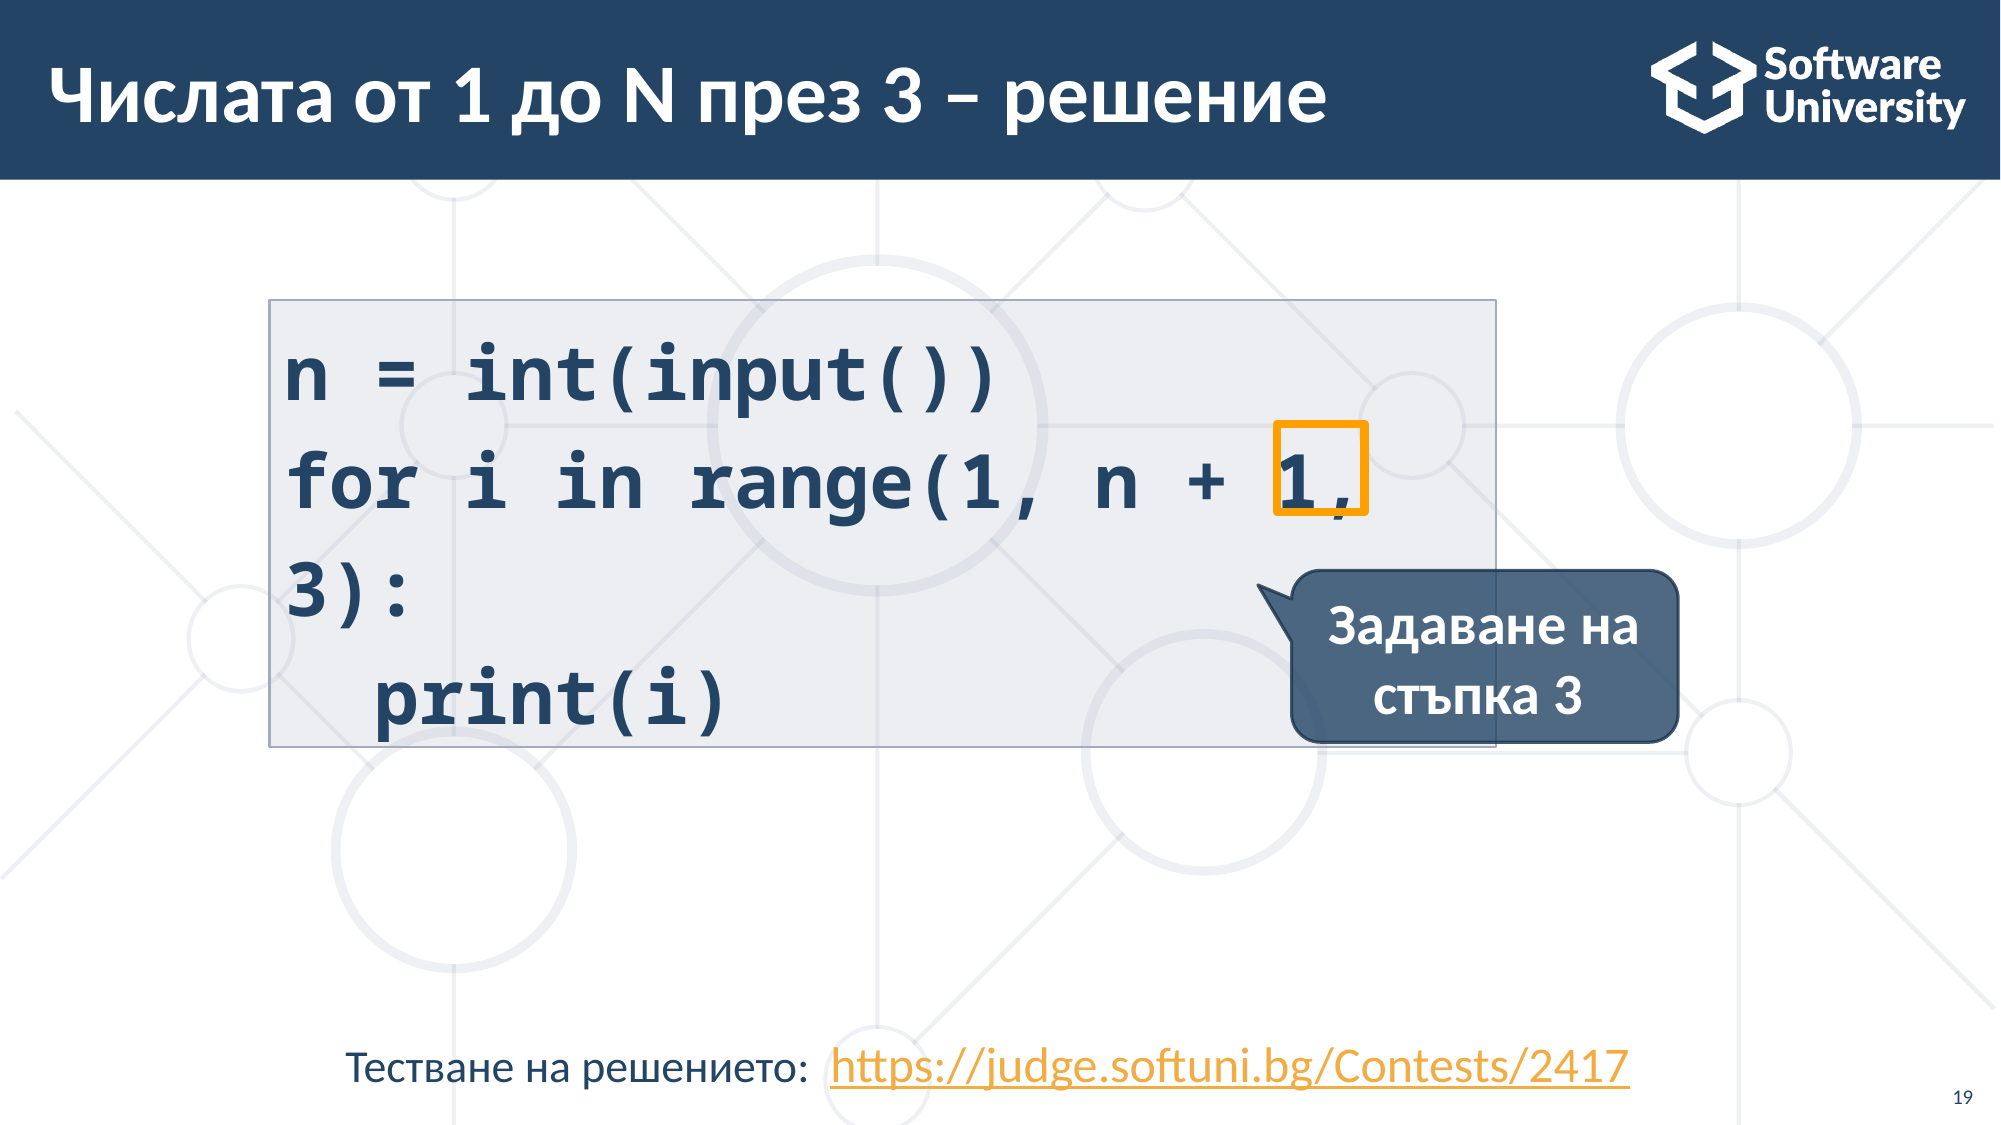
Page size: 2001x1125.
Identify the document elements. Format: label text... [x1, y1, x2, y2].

text_box [1275, 422, 1367, 514]
picture [1651, 41, 1966, 134]
text_box Задаване на стъпка 3 [1256, 568, 1681, 745]
text_box n = int(input()) for i in range(1, n + 1, 3): print(i) [269, 300, 1496, 747]
slide_number 19 [1927, 1067, 1989, 1117]
text_box Тестване на решението: https://judge.softuni.bg/Contests/2417 [62, 1024, 1913, 1100]
title Числата от 1 до N през 3 – решение [31, 16, 1625, 162]
